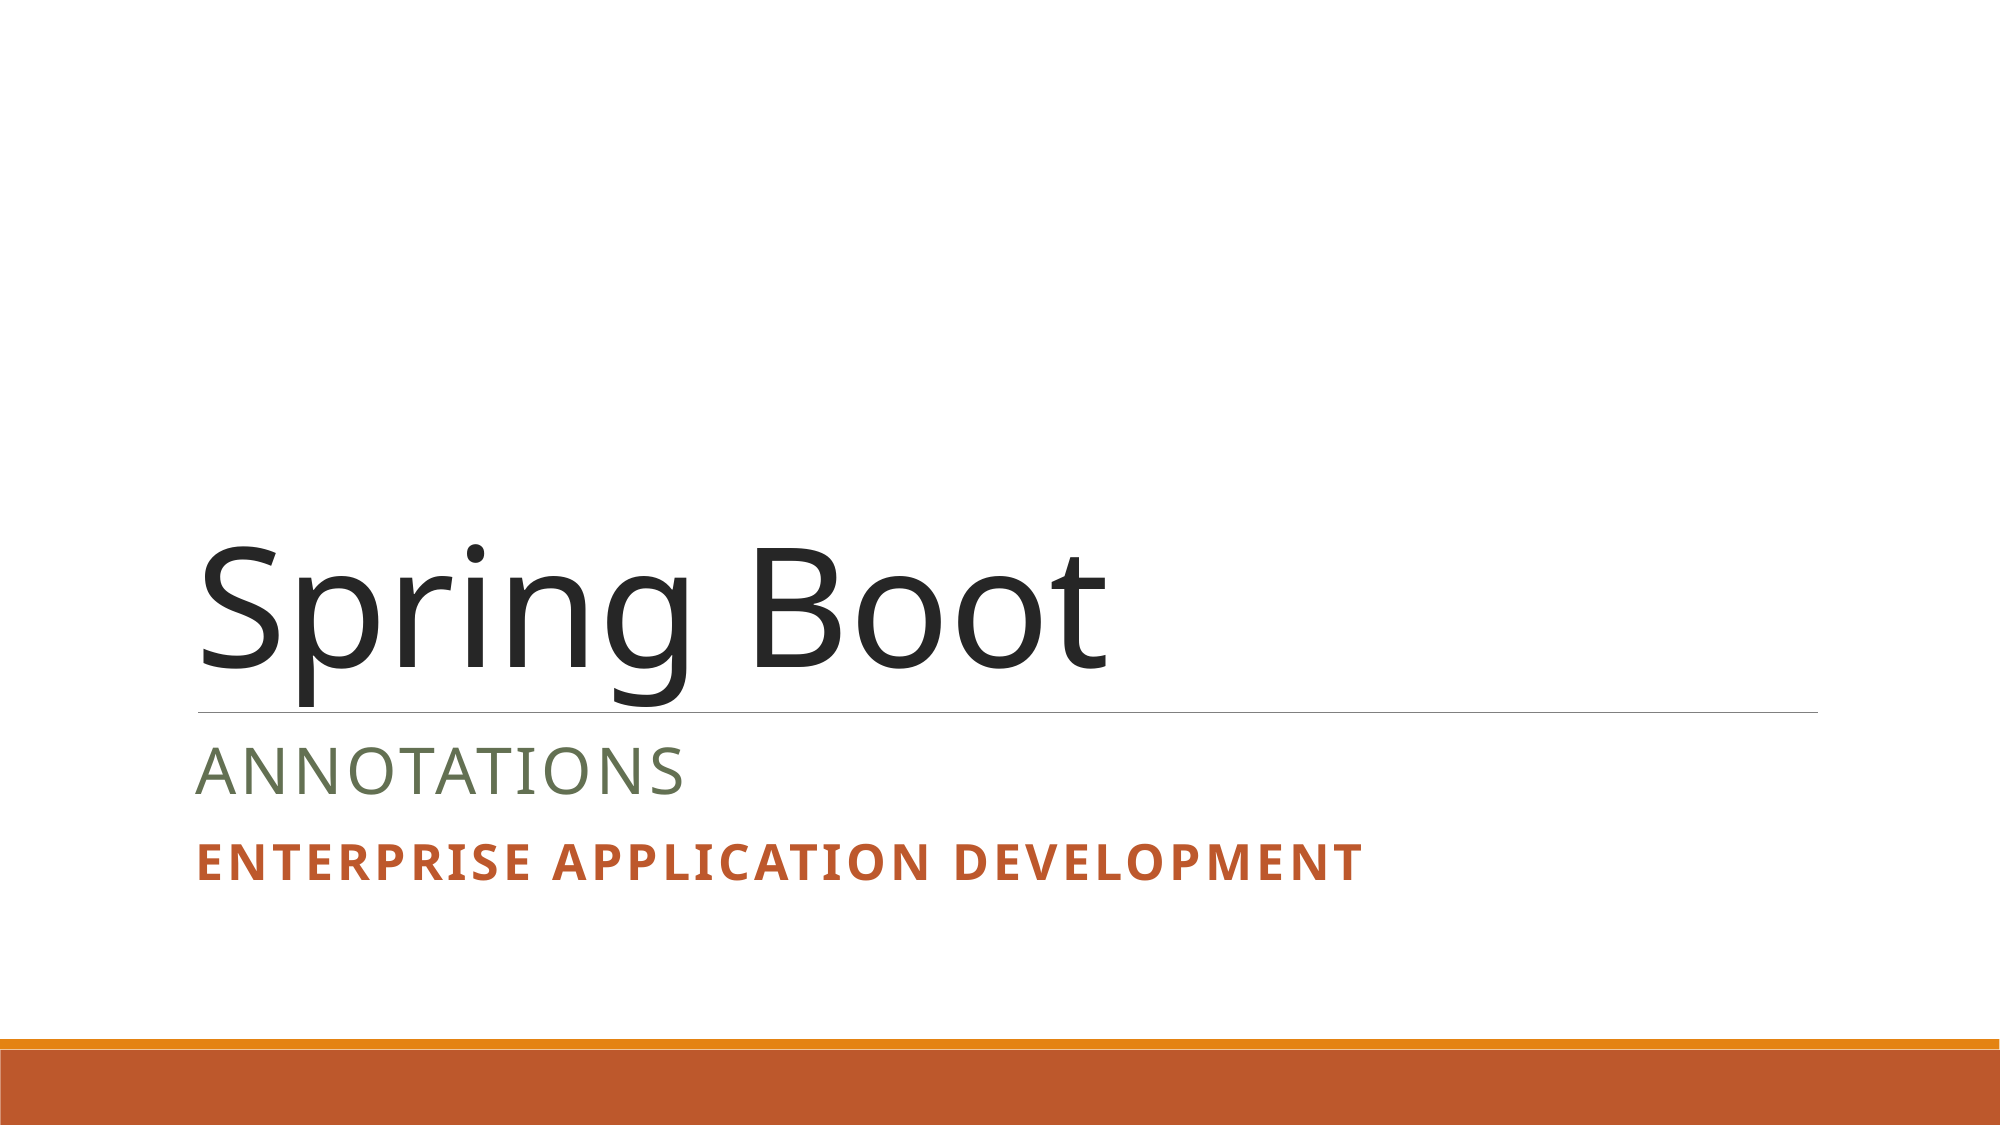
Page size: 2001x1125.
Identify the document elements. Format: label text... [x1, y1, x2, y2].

title Spring Boot [180, 124, 1830, 710]
subtitle Annotations Enterprise Application Development [180, 730, 1831, 919]
